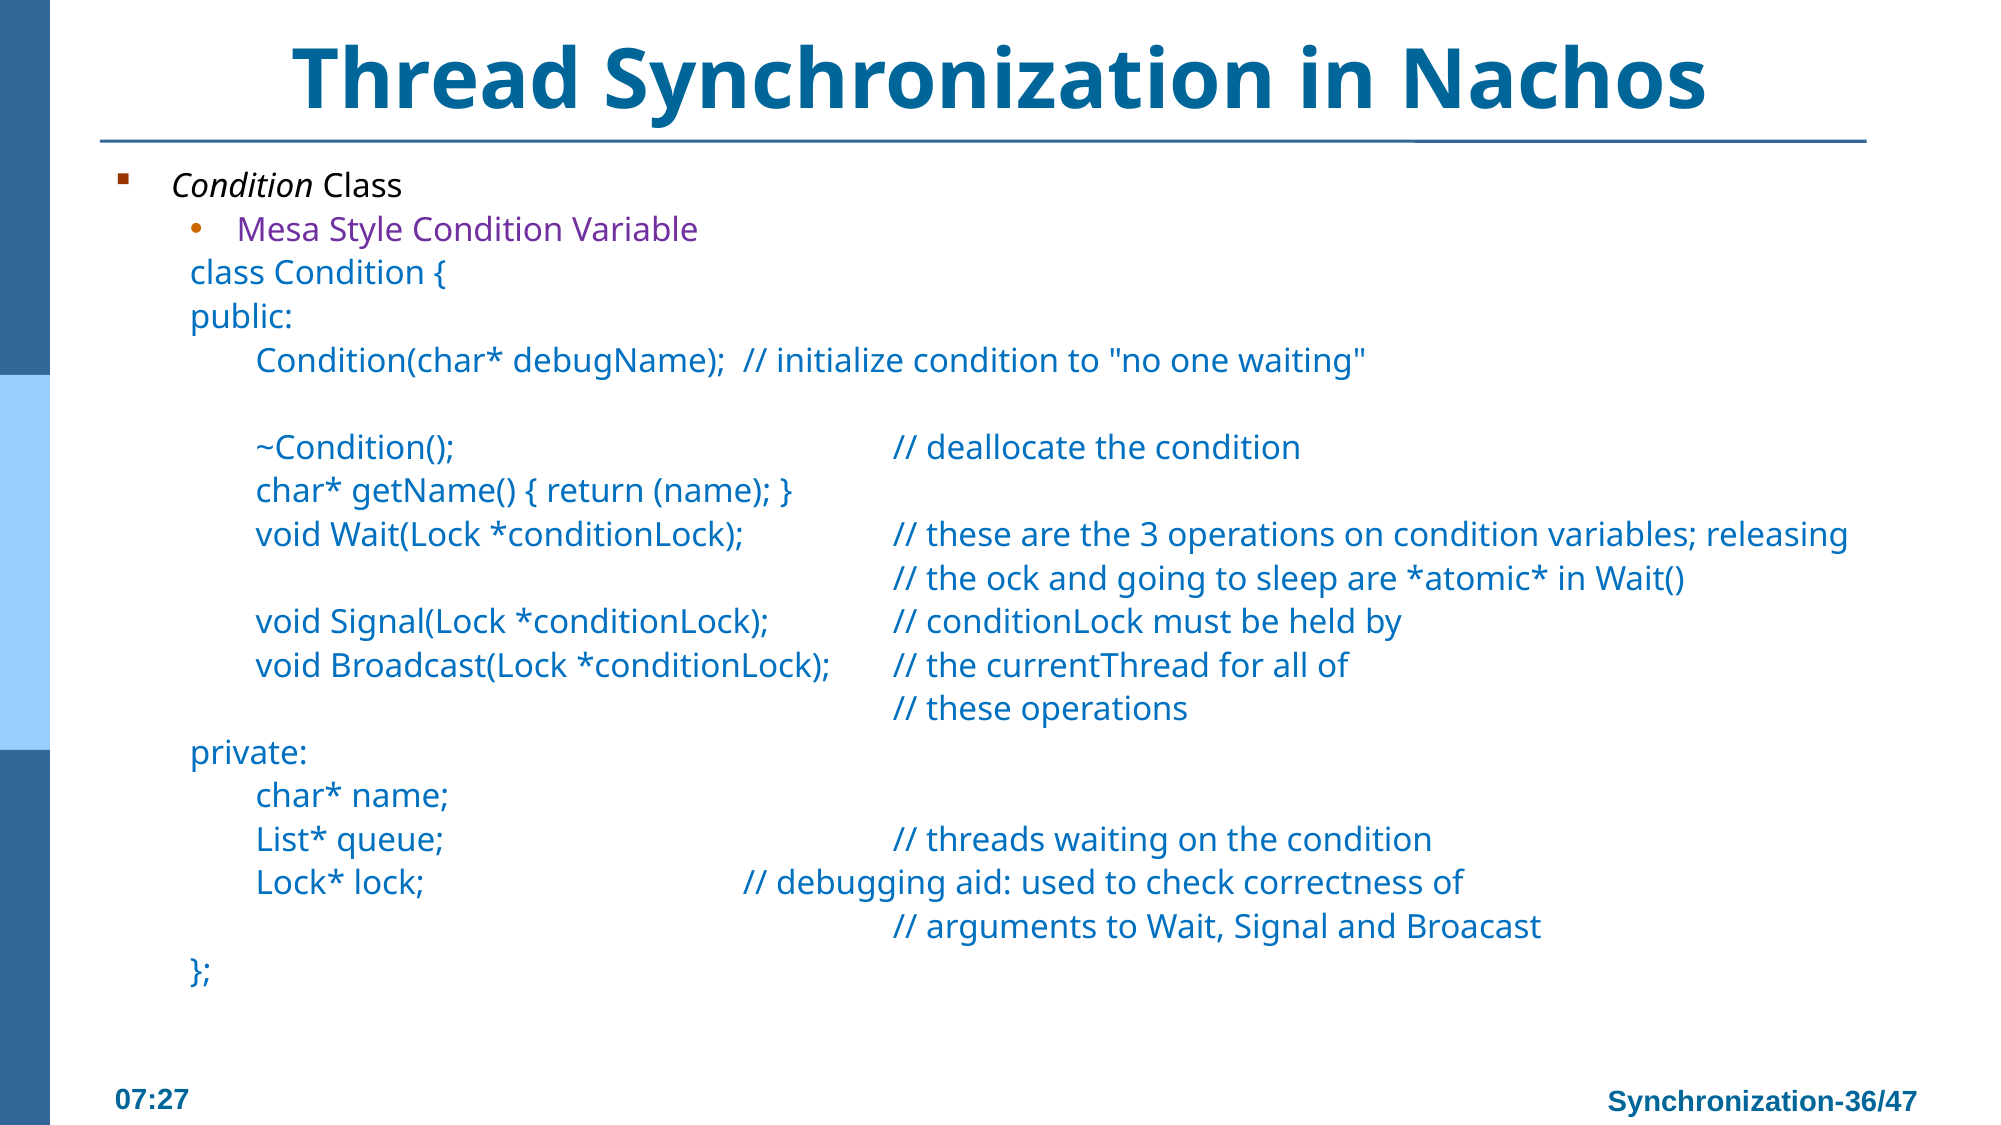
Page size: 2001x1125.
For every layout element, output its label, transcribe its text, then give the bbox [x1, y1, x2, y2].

list Condition Class Mesa Style Condition Variable class Condition { public: Condition(char* debugName); // initialize condition to "no one waiting" ~Condition(); // deallocate the condition char* getName() { return (name); } void Wait(Lock *conditionLock); // these are the 3 operations on condition variables; releasing // the ock and going to sleep are *atomic* in Wait() void Signal(Lock *conditionLock); // conditionLock must be held by void Broadcast(Lock *conditionLock); // the currentThread for all of // these operations private: char* name; List* queue; // threads waiting on the condition Lock* lock; // debugging aid: used to check correctness of // arguments to Wait, Signal and Broacast }; [99, 164, 1900, 1039]
title Thread Synchronization in Nachos [99, 38, 1900, 133]
